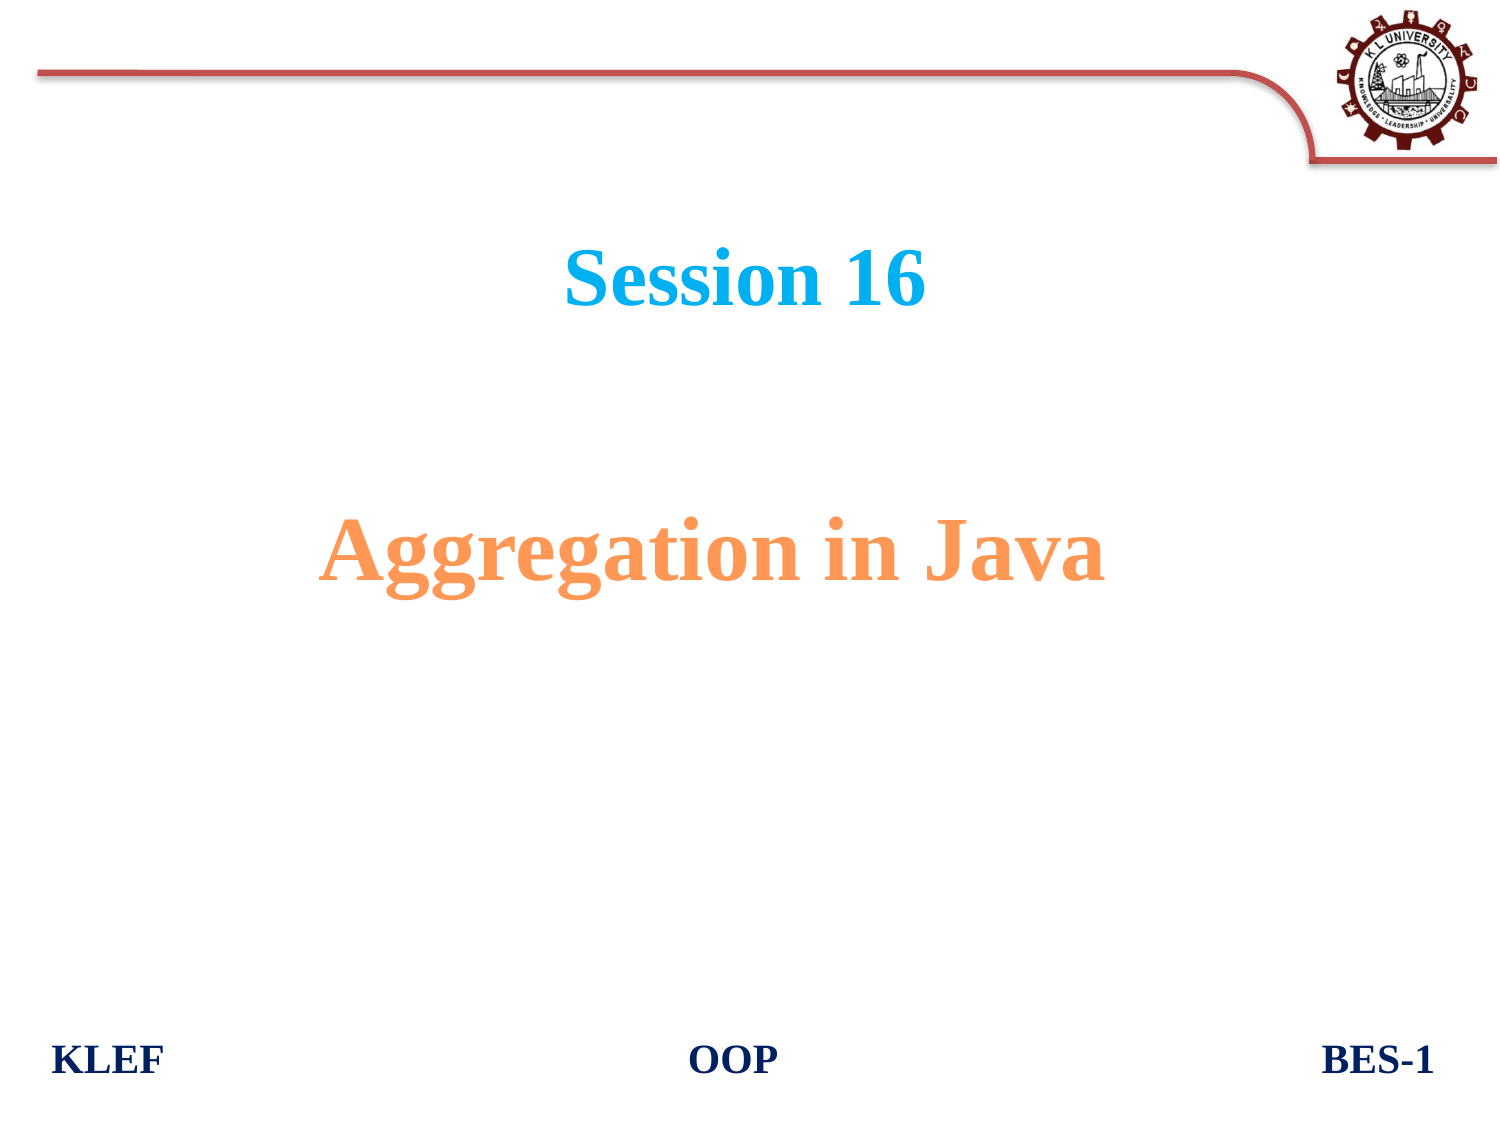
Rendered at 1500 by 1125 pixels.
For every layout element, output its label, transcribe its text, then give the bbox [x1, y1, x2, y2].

title Session 16 [108, 151, 1384, 393]
picture [1333, 5, 1481, 154]
footer KLEF OOP BES-1 [36, 1017, 1468, 1096]
text_box Aggregation in Java [174, 481, 1253, 606]
